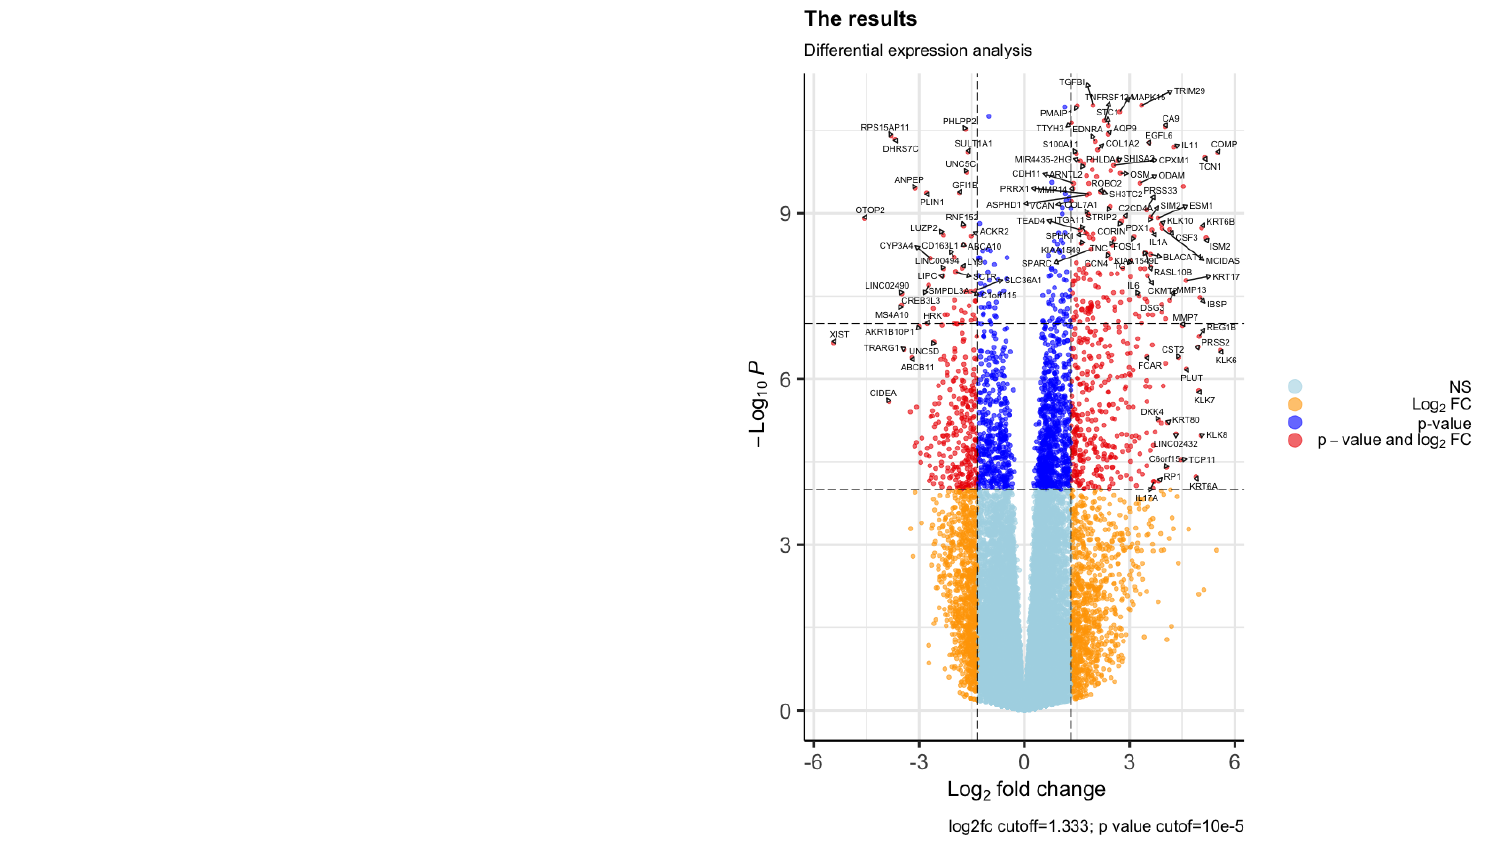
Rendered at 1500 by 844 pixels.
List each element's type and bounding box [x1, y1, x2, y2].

picture [734, 0, 1500, 844]
